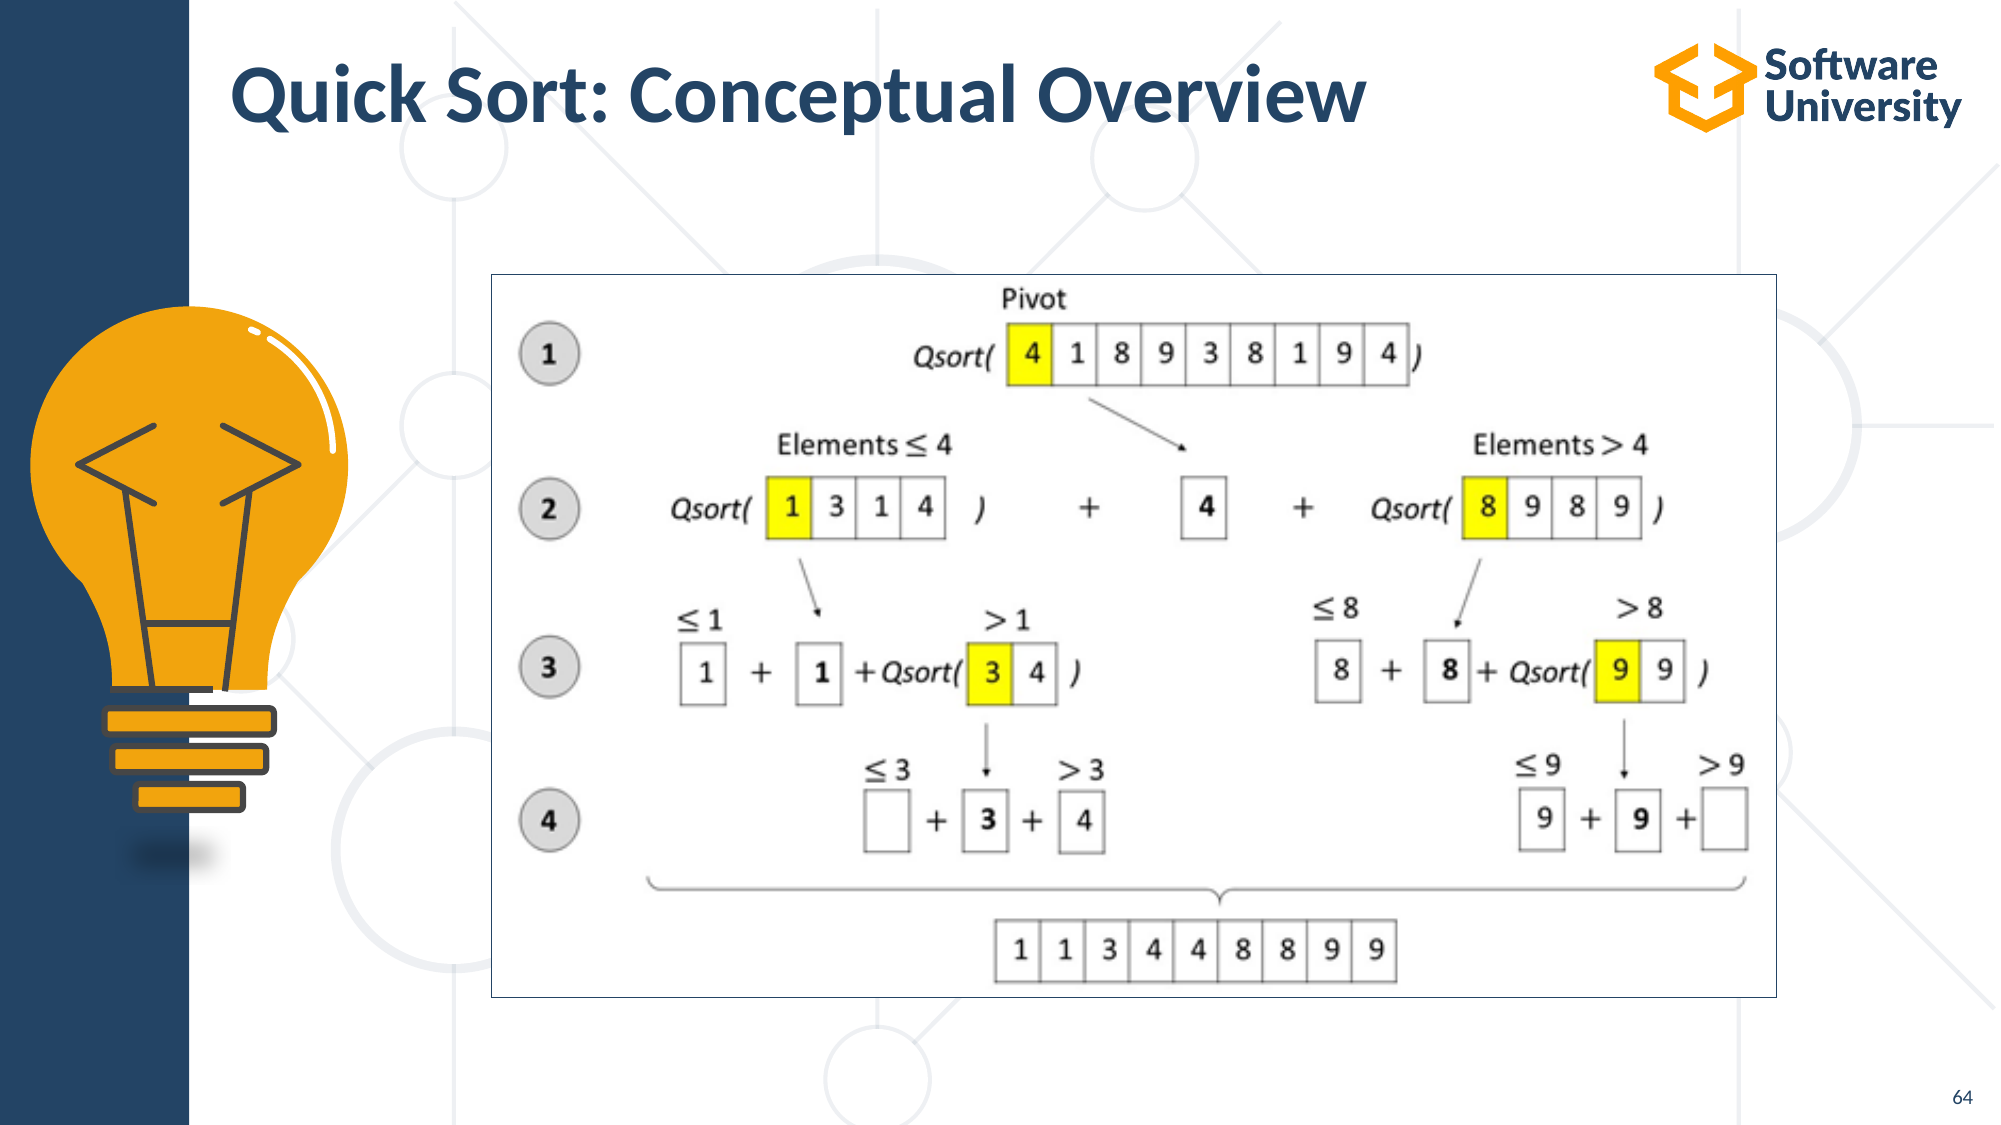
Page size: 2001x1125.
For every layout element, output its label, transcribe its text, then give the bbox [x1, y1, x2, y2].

slide_number 64 [1927, 1067, 1989, 1117]
picture [1641, 31, 1973, 145]
picture [491, 274, 1777, 999]
title Quick Sort: Conceptual Overview [212, 16, 1628, 162]
